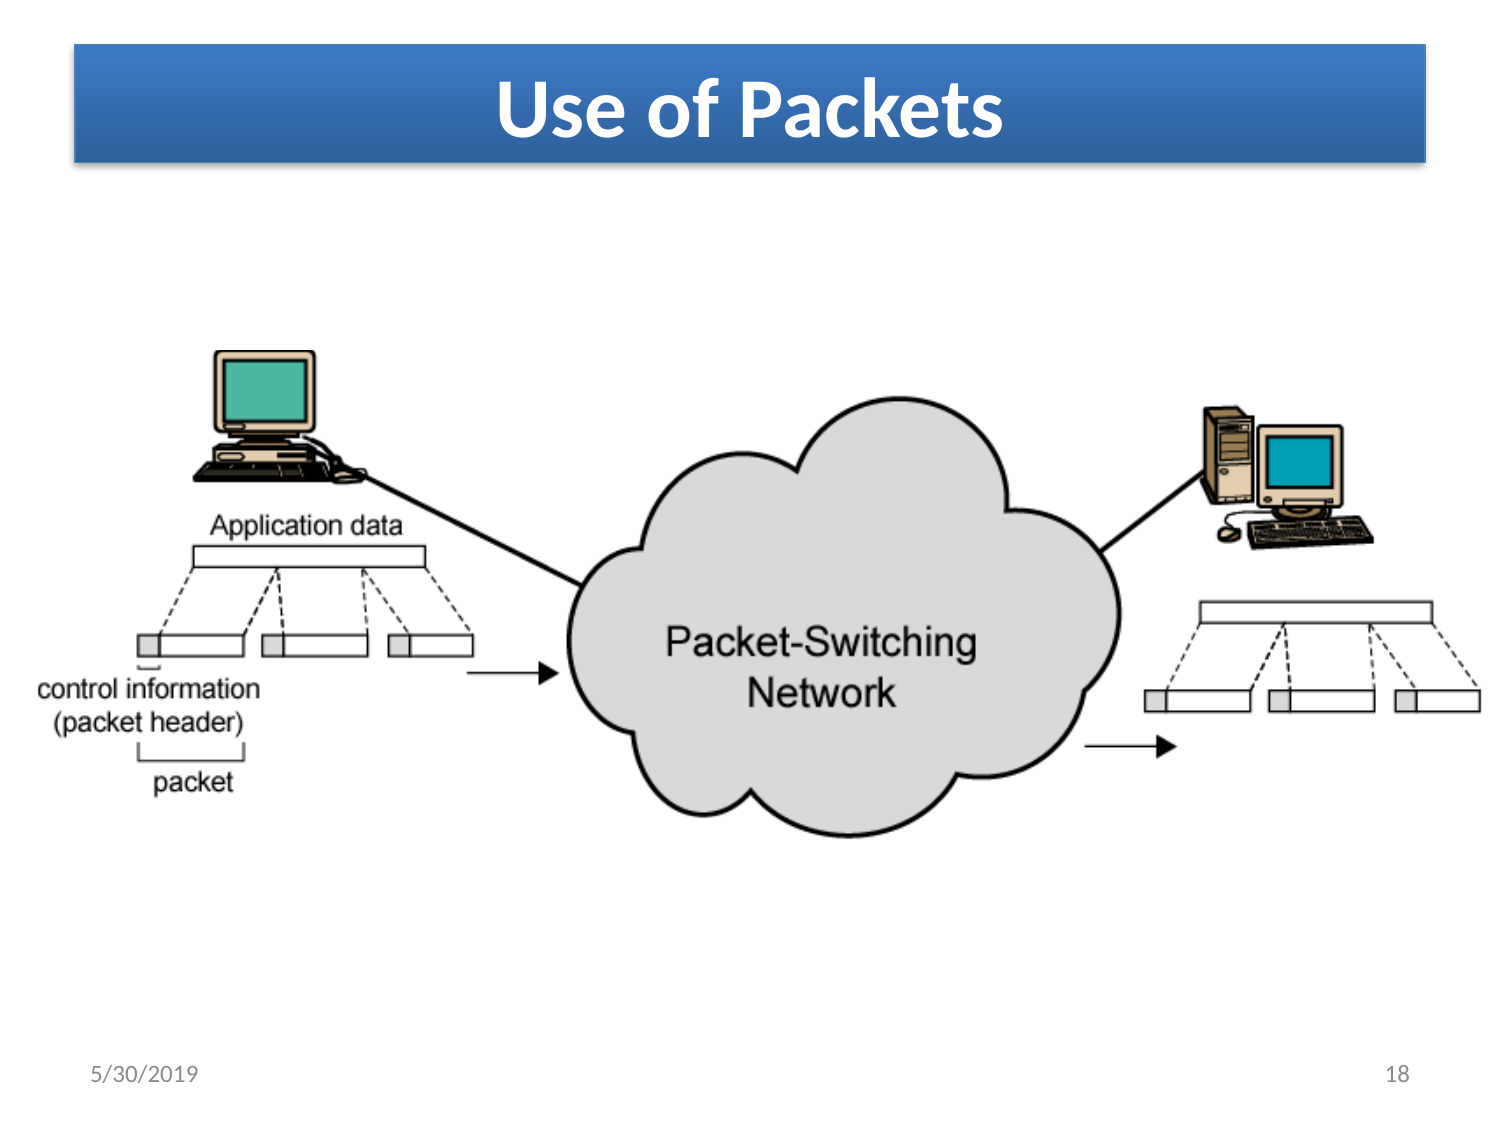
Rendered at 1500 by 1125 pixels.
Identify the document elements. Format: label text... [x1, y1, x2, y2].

title Use of Packets [74, 44, 1426, 163]
slide_number 18 [1074, 1042, 1425, 1103]
picture [37, 349, 1484, 863]
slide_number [75, 1042, 425, 1103]
